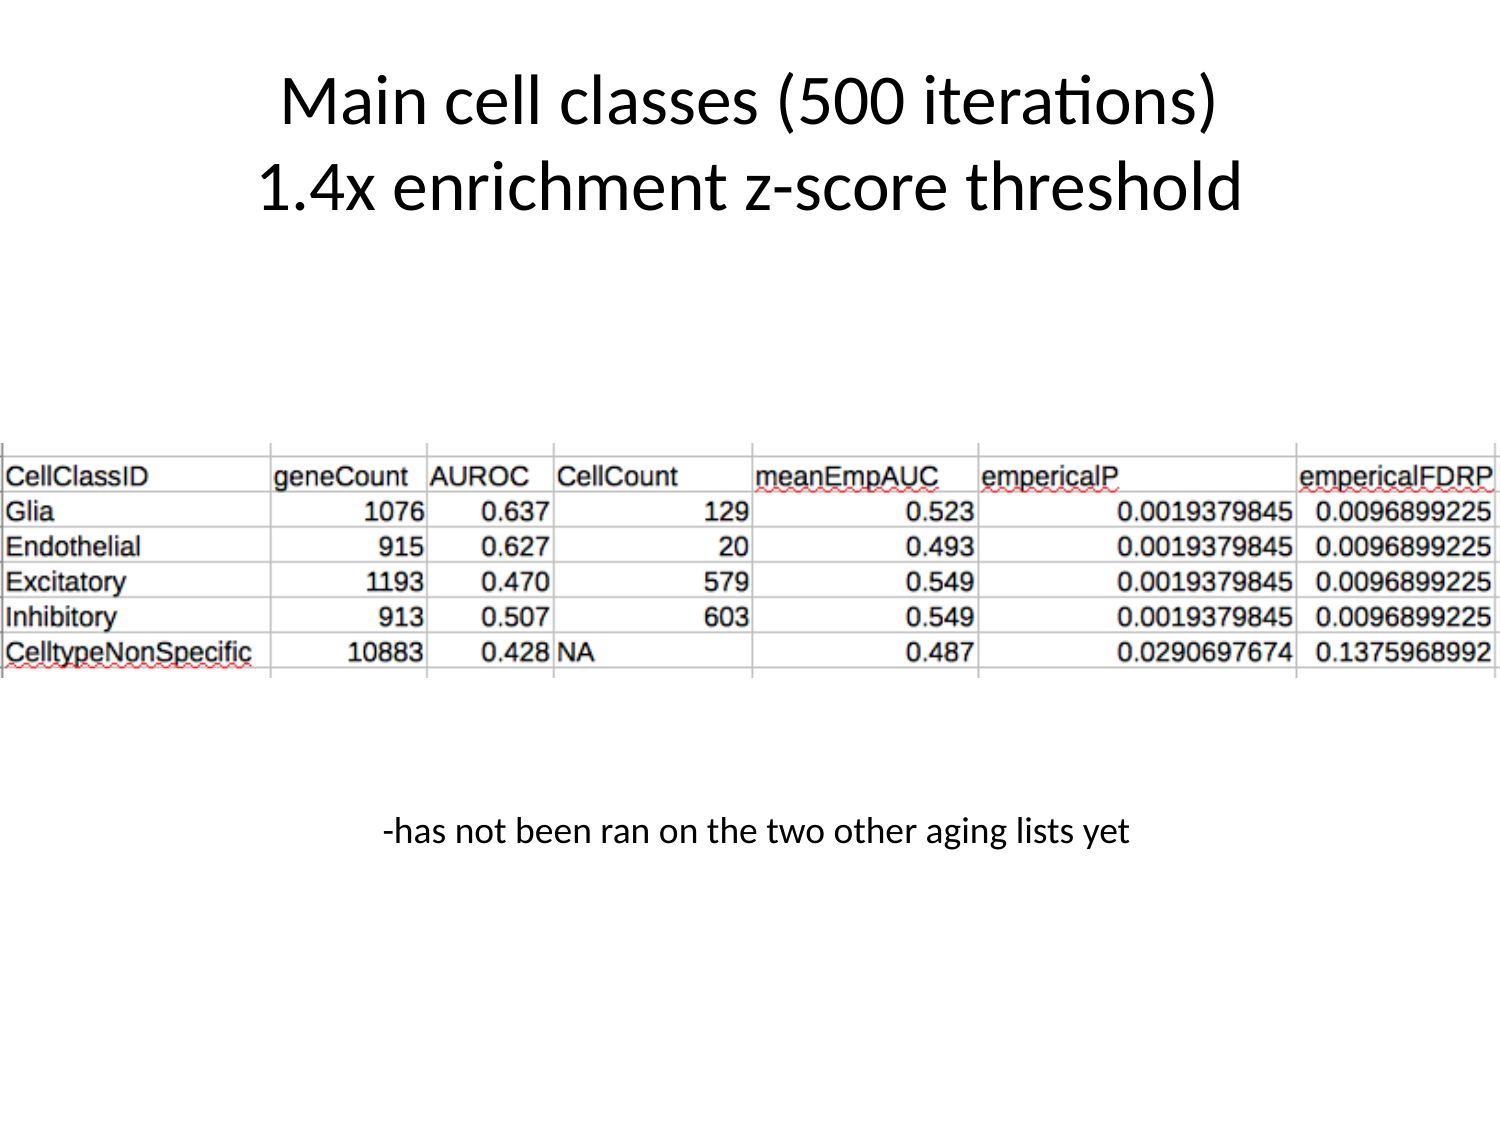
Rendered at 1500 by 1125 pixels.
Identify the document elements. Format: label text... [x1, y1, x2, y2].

title Main cell classes (500 iterations) 1.4x enrichment z-score threshold [75, 45, 1425, 233]
picture [0, 443, 1500, 678]
text_box -has not been ran on the two other aging lists yet [367, 798, 1147, 859]
